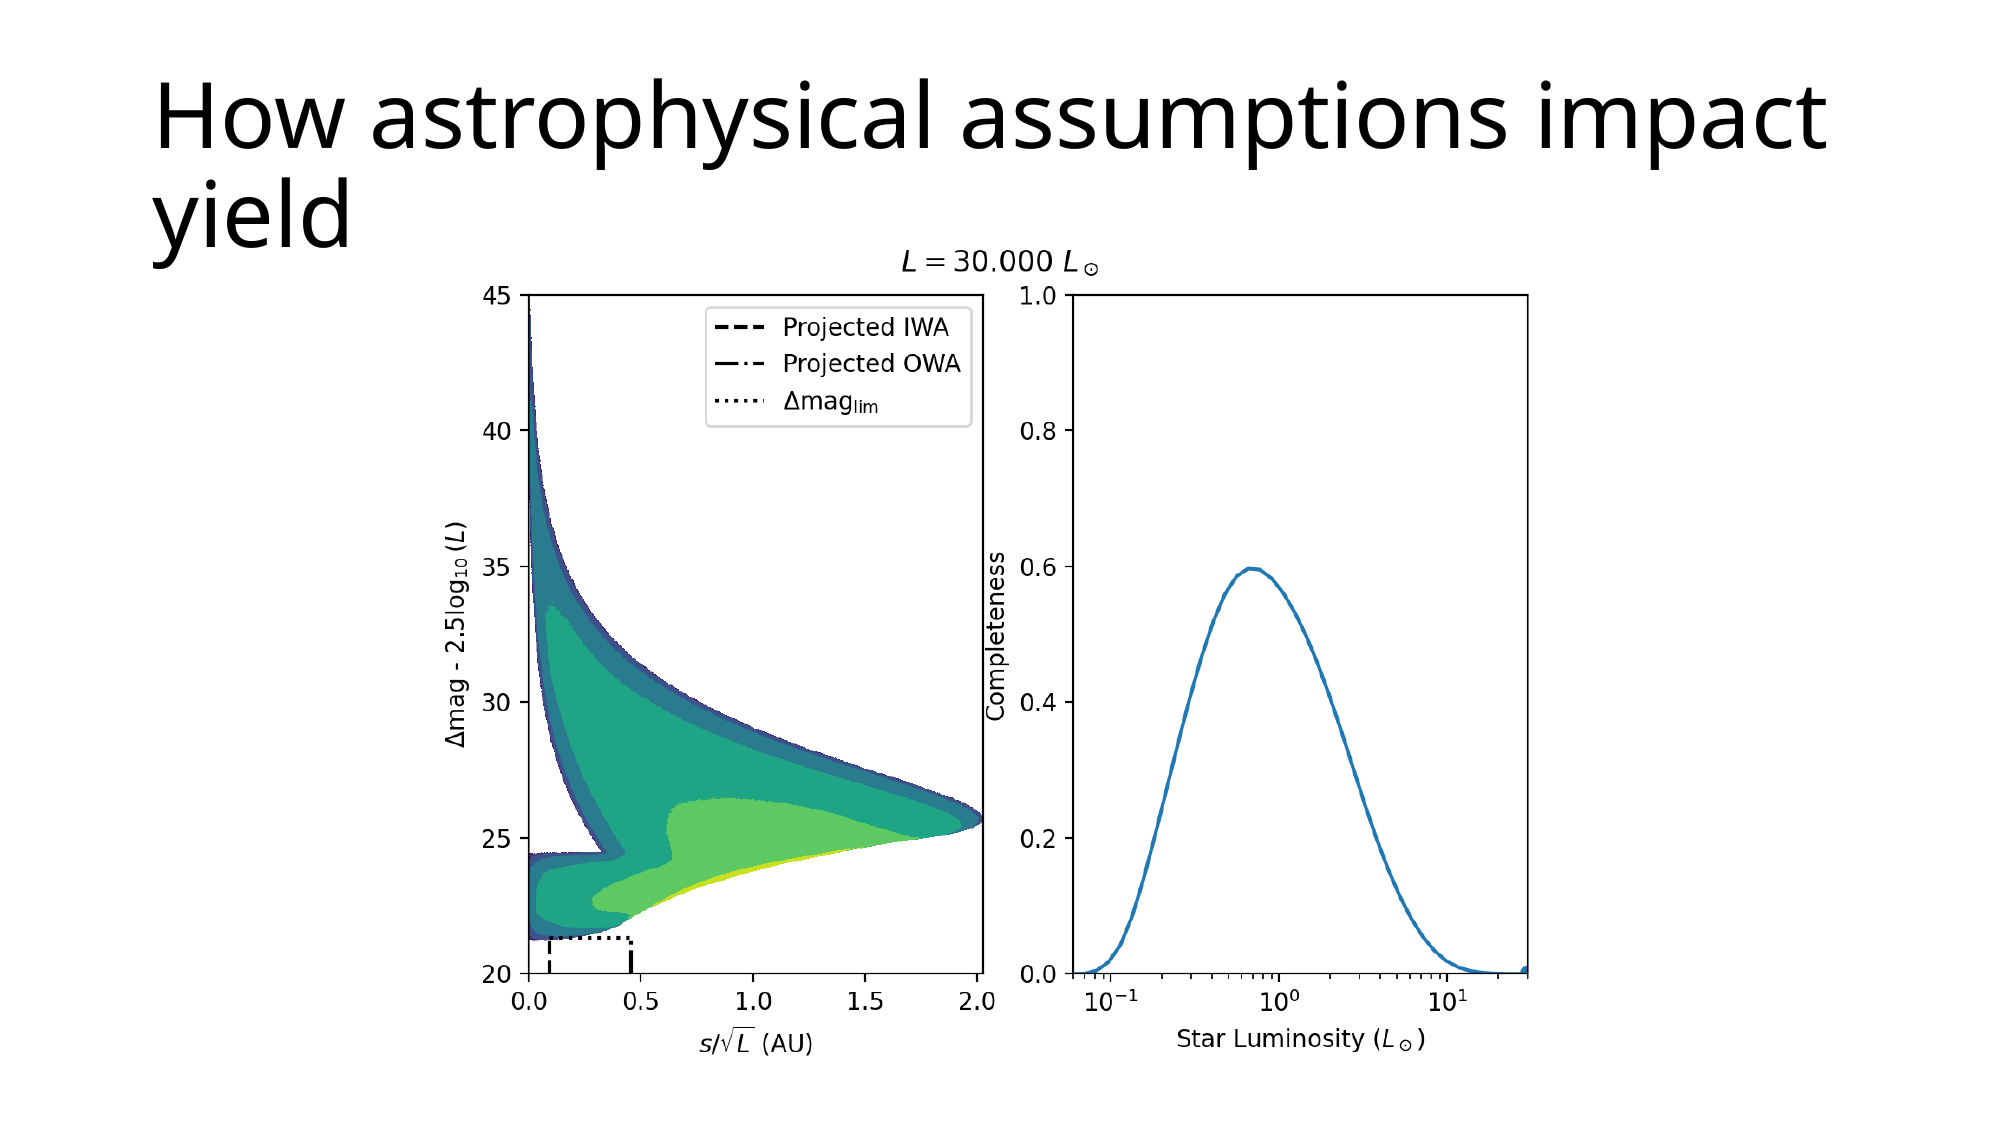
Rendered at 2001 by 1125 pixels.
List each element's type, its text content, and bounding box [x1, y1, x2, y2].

picture [445, 232, 1555, 1066]
title How astrophysical assumptions impact yield [137, 59, 1863, 278]
